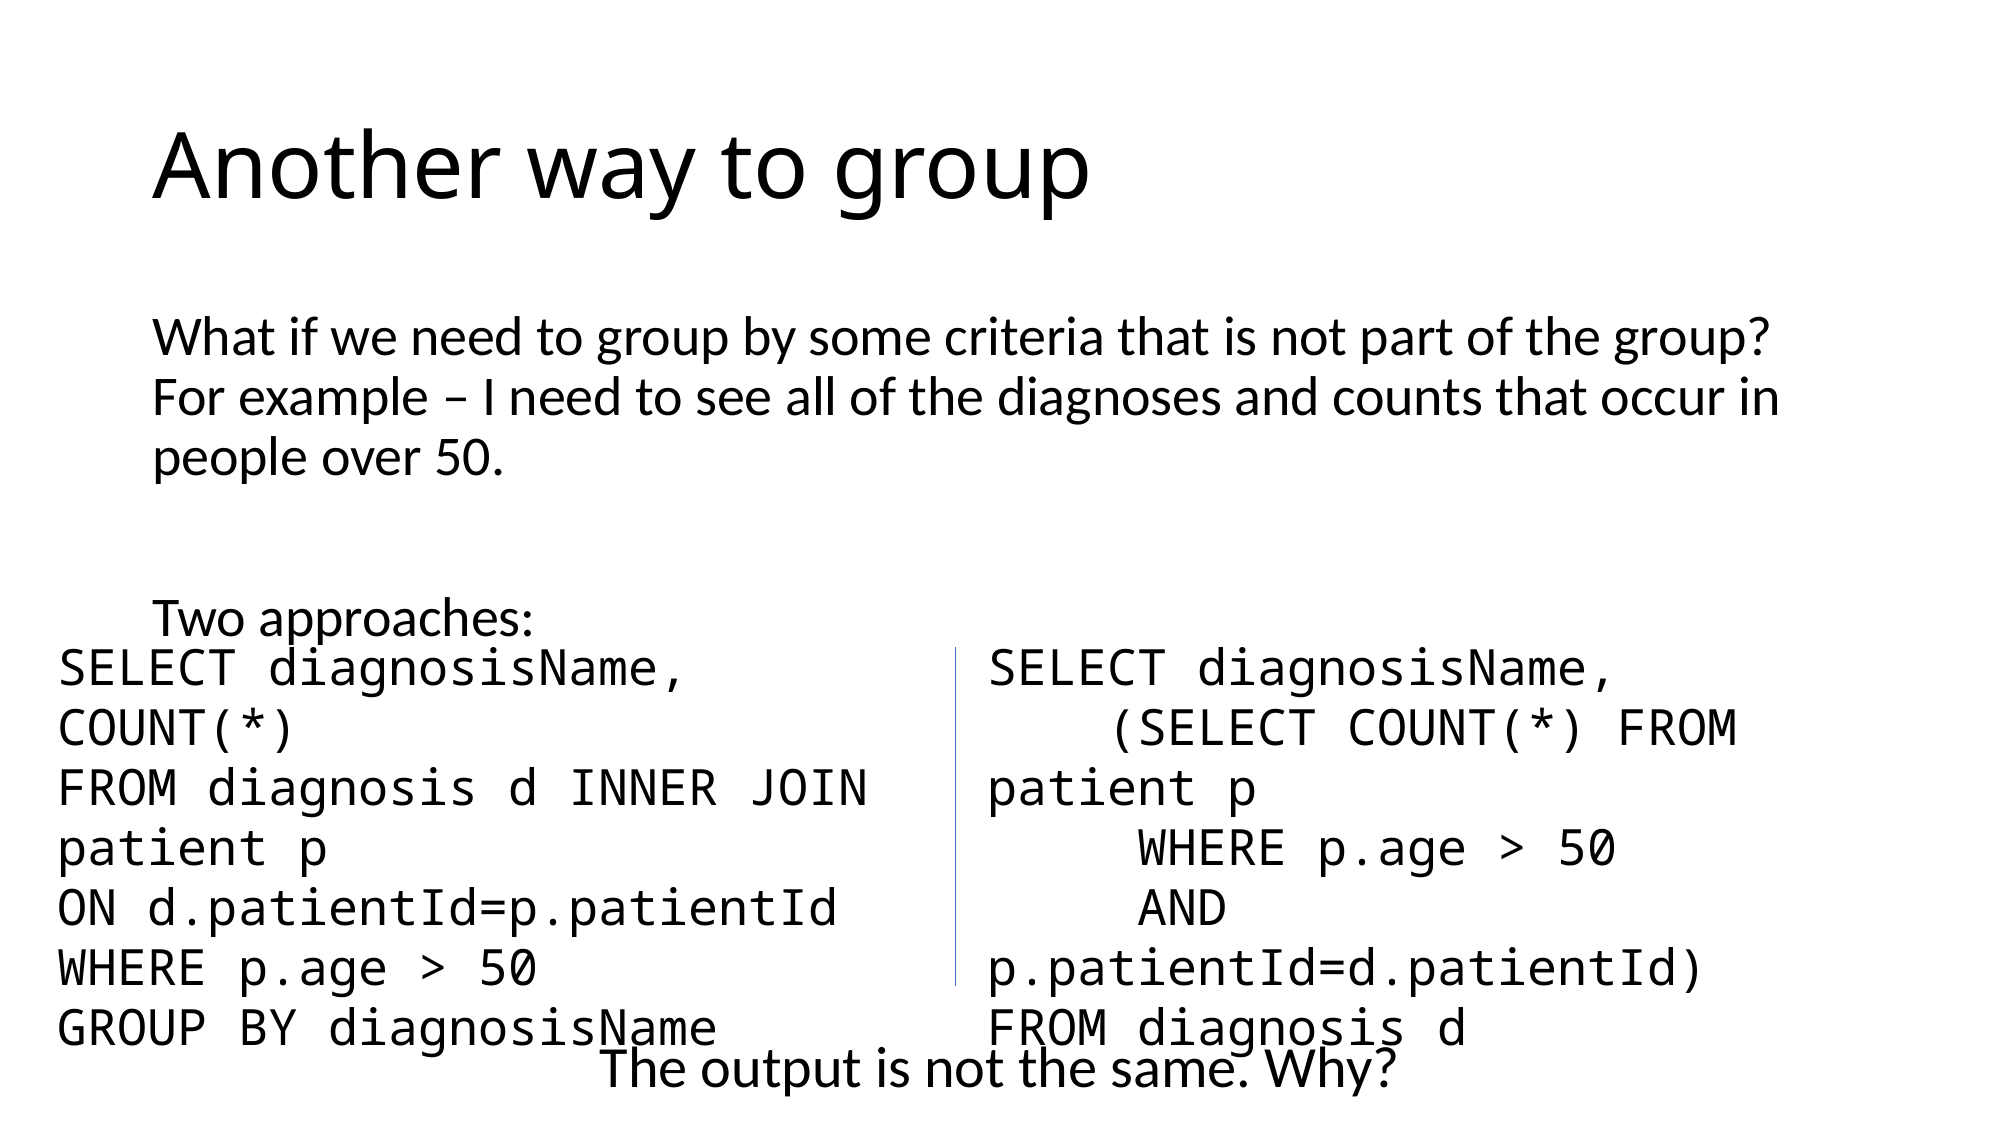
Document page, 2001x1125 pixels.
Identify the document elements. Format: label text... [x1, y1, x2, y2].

text_box The output is not the same. Why? [585, 1022, 1415, 1107]
text_box SELECT diagnosisName, (SELECT COUNT(*) FROM patient p WHERE p.age > 50 AND p.patientId=d.patientId) FROM diagnosis d [972, 628, 1986, 1064]
text_box SELECT diagnosisName, COUNT(*) FROM diagnosis d INNER JOIN patient p ON d.patientId=p.patientId WHERE p.age > 50 GROUP BY diagnosisName [43, 628, 938, 1124]
list What if we need to group by some criteria that is not part of the group? For example – I need to see all of the diagnoses and counts that occur in people over 50. Two approaches: [137, 299, 1863, 659]
title Another way to group [137, 59, 1863, 278]
